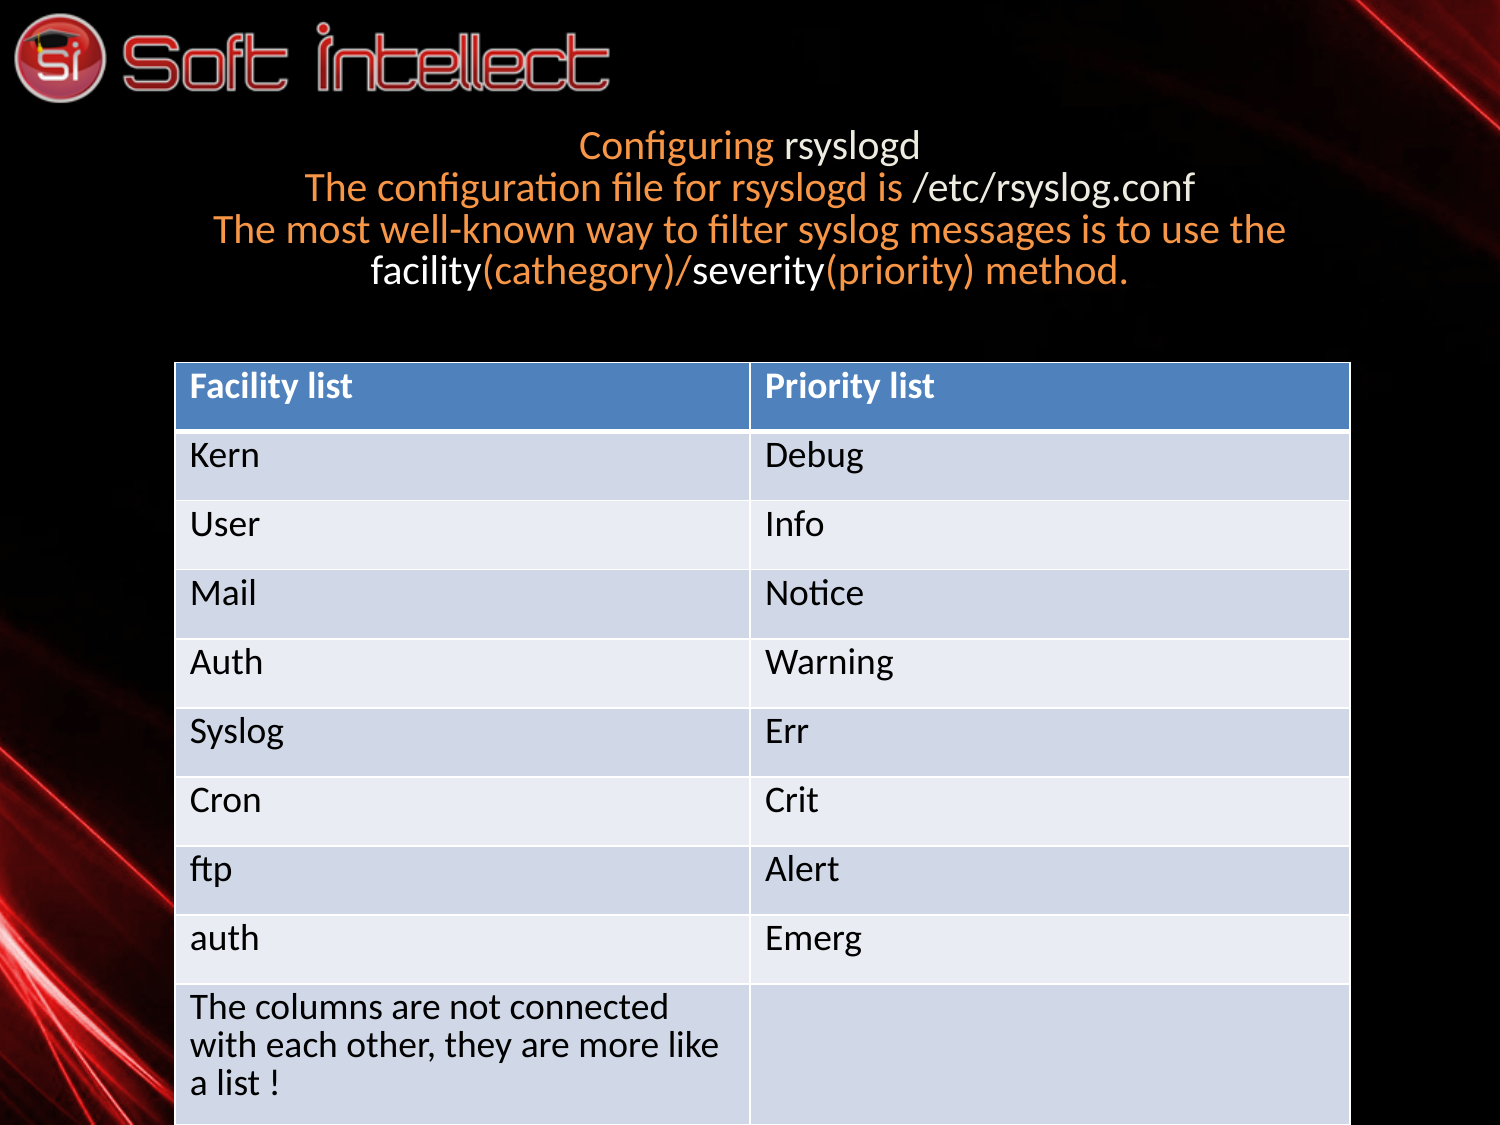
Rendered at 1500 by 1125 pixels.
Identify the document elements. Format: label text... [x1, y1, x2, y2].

table_cell Emerg [751, 916, 1349, 983]
table_cell Auth [176, 640, 749, 707]
table_cell Syslog [176, 709, 749, 776]
table_cell Mail [176, 588, 749, 638]
table_cell Alert [751, 847, 1349, 914]
table_cell Err [751, 709, 1349, 776]
table_cell Warning [751, 640, 1349, 707]
title Configuring rsyslogd The configuration file for rsyslogd is /etc/rsyslog.conf The most well-known way to filter syslog messages is to use the facility(cathegory)/severity(priority) method. [75, 45, 1425, 588]
table_cell [751, 985, 1349, 1124]
table_cell The columns are not connected with each other, they are more like a list ! [176, 985, 749, 1124]
table_cell auth [176, 916, 749, 983]
table_cell ftp [176, 847, 749, 914]
picture [0, 0, 1500, 1125]
table_cell Crit [751, 778, 1349, 845]
table_cell Cron [176, 778, 749, 845]
table_cell Notice [751, 588, 1349, 638]
